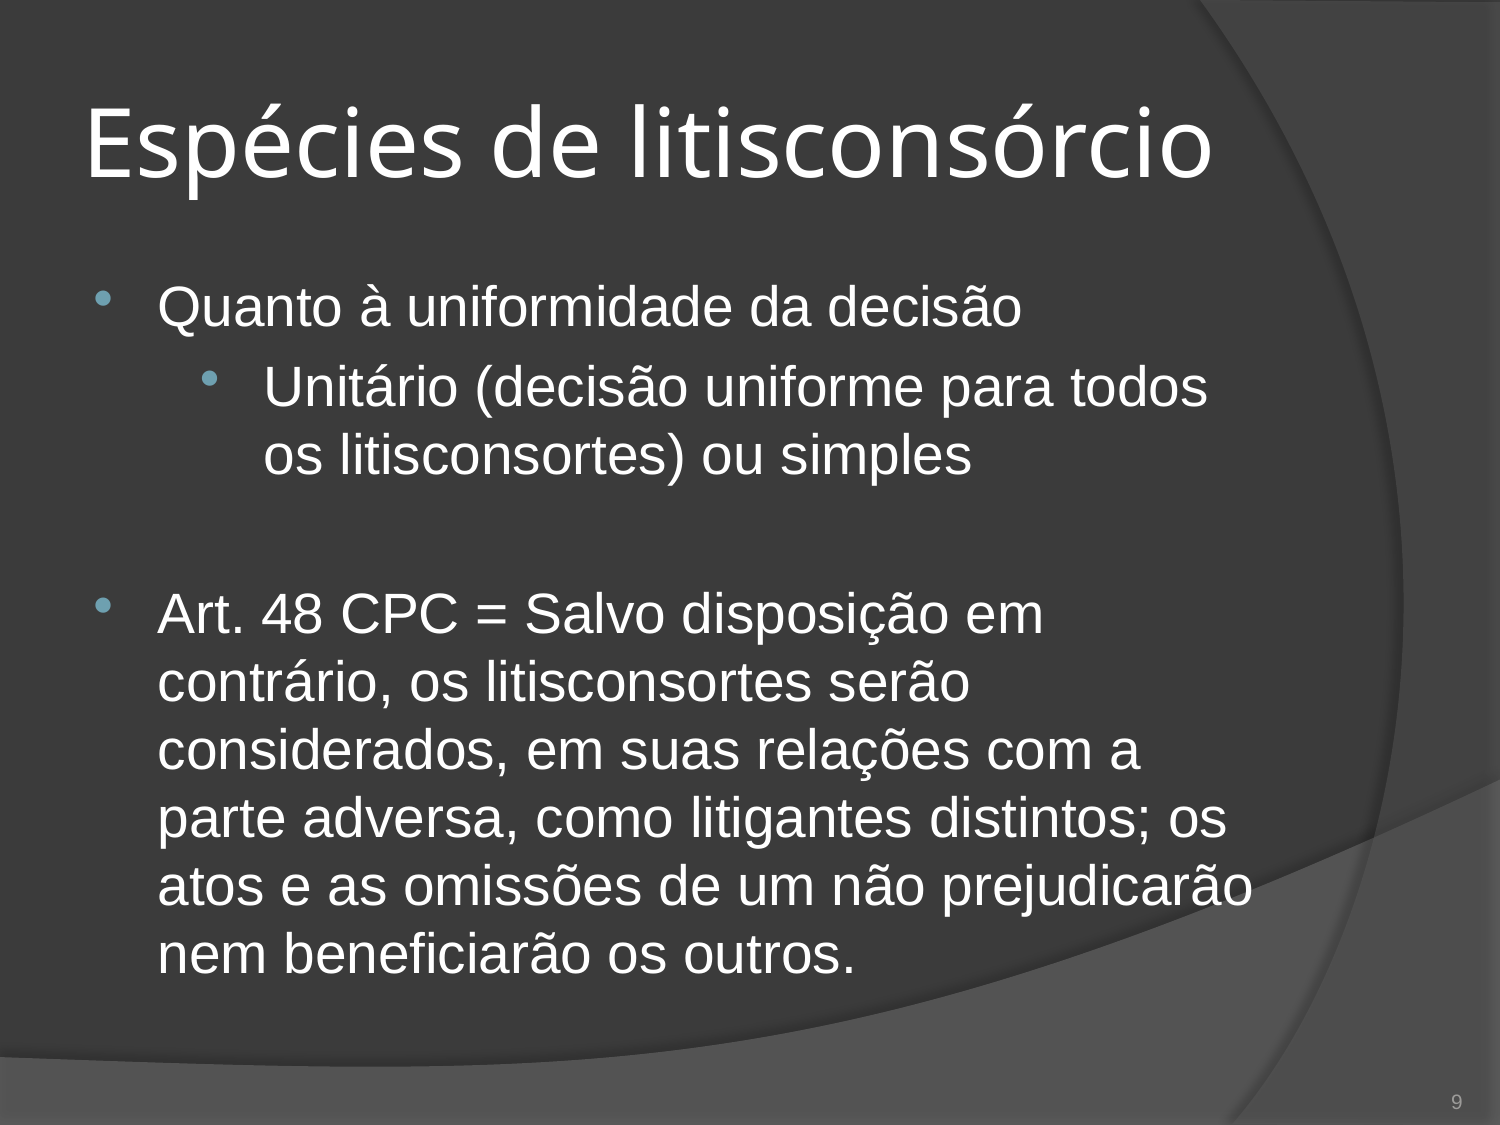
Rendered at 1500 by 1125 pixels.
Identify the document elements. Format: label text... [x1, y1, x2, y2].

list Quanto à uniformidade da decisão Unitário (decisão uniforme para todos os litisconsortes) ou simples Art. 48 CPC = Salvo disposição em contrário, os litisconsortes serão considerados, em suas relações com a parte adversa, como litigantes distintos; os atos e as omissões de um não prejudicarão nem beneficiarão os outros. [75, 262, 1300, 1005]
slide_number 9 [1337, 1053, 1463, 1114]
title Espécies de litisconsórcio [75, 45, 1300, 233]
